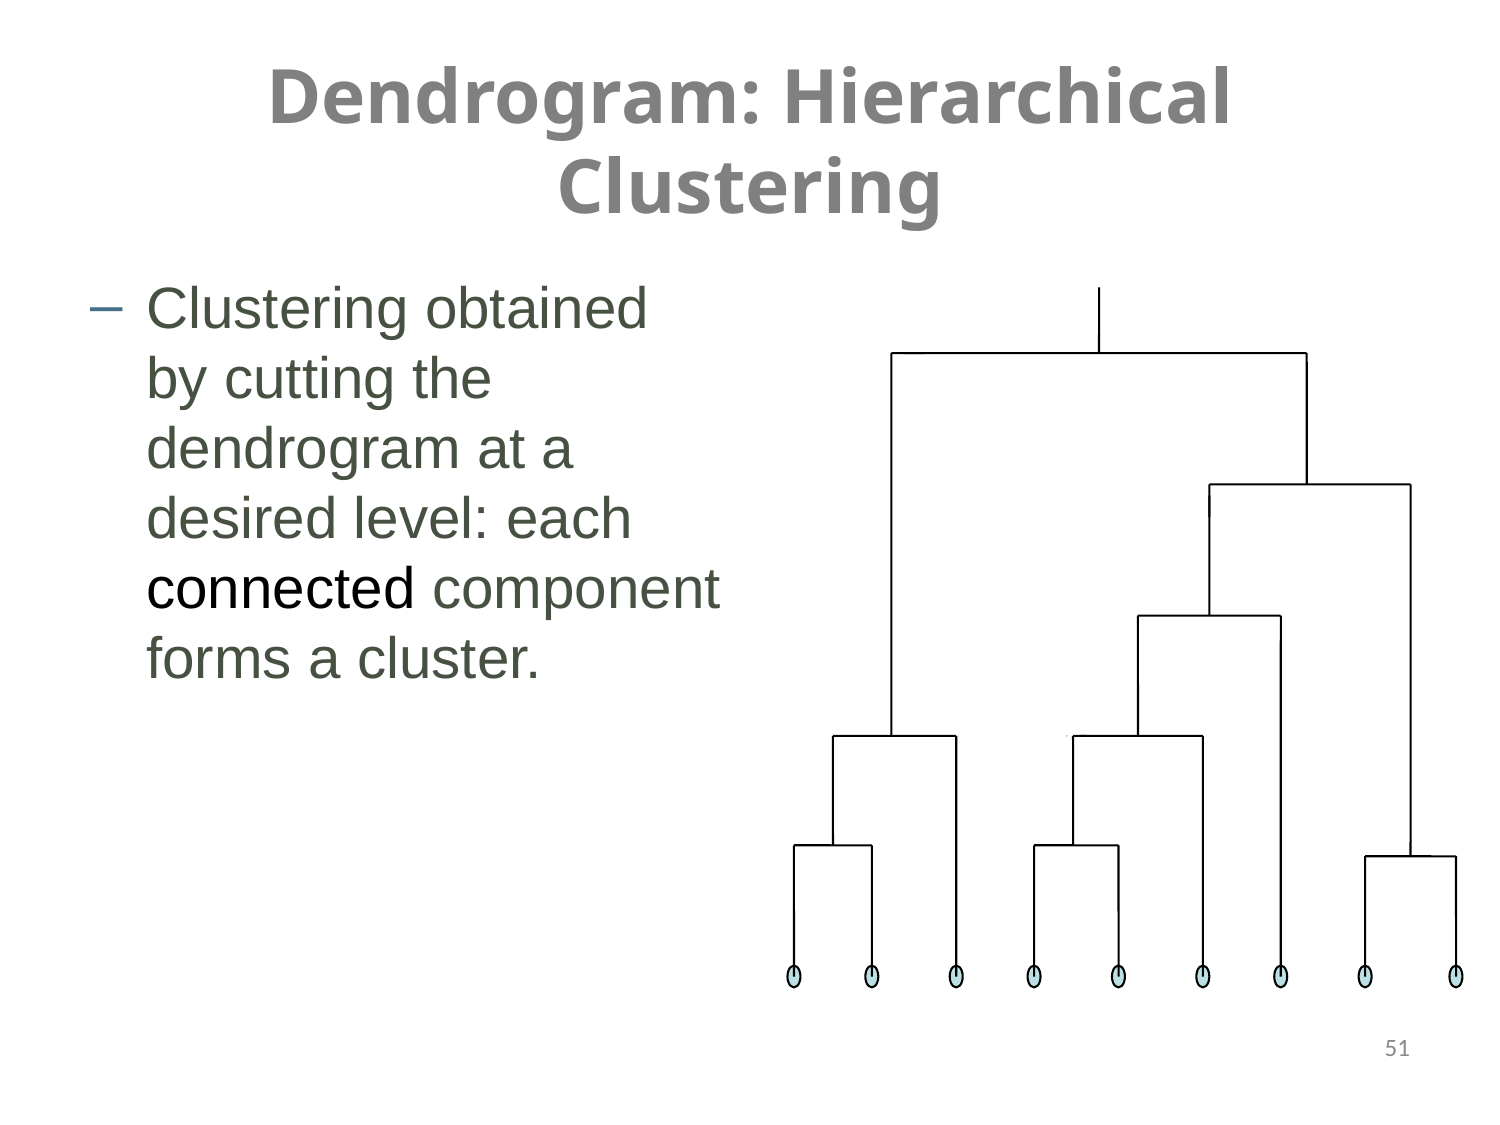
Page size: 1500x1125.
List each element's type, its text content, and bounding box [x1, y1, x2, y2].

title Dendrogram: Hierarchical Clustering [75, 45, 1425, 233]
slide_number 51 [1074, 1024, 1425, 1103]
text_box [787, 287, 1463, 988]
list Clustering obtained by cutting the dendrogram at a desired level: each connected component forms a cluster. [75, 262, 738, 1005]
